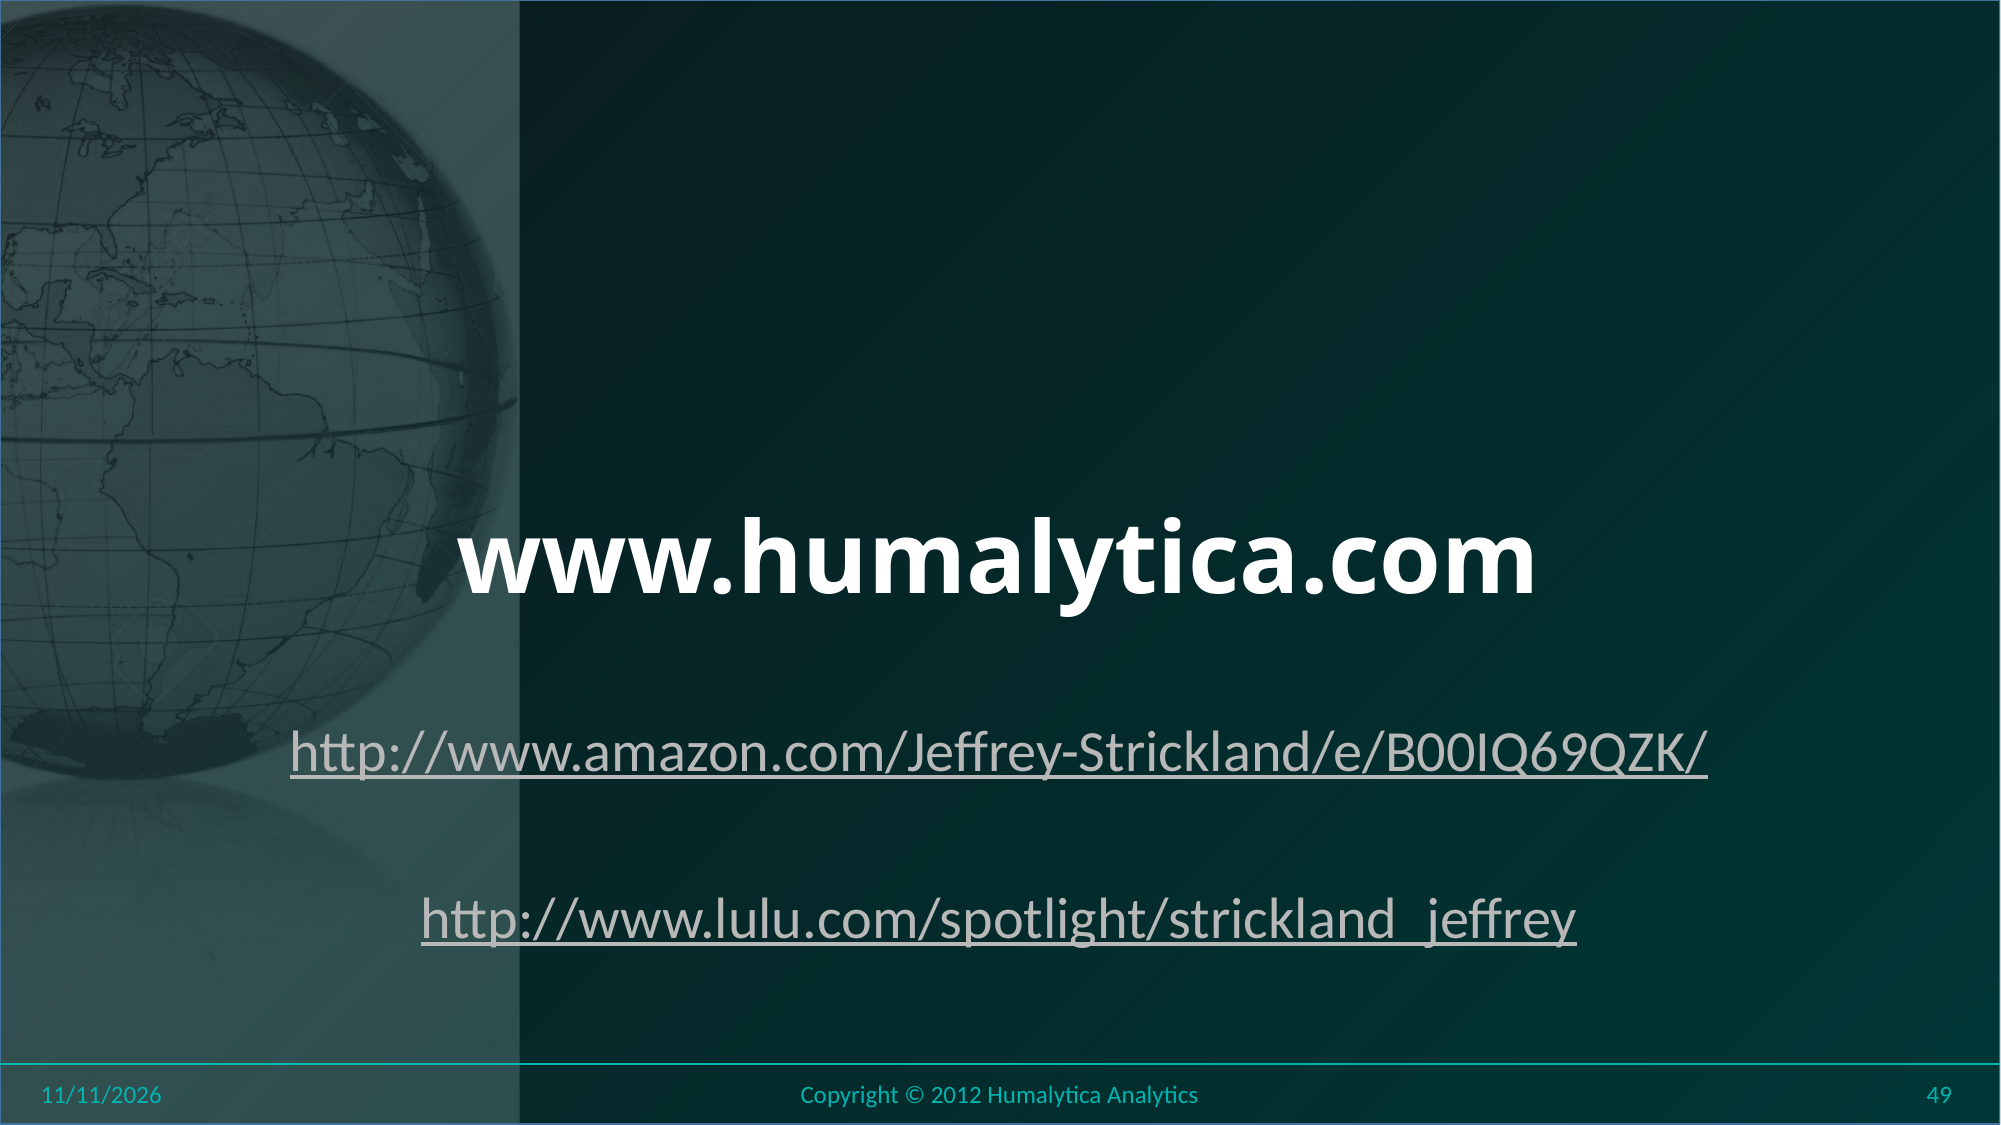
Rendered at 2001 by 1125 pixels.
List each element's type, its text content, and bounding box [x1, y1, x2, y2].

slide_number 49 [1517, 1064, 1968, 1124]
title www.humalytica.com [136, 280, 1862, 622]
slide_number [25, 1064, 476, 1124]
list http://www.amazon.com/Jeffrey-Strickland/e/B00IQ69QZK/ http://www.lulu.com/spotlight/strickland_jeffrey [136, 622, 1862, 999]
footer Copyright © 2012 Humalytica Analytics [662, 1064, 1338, 1124]
